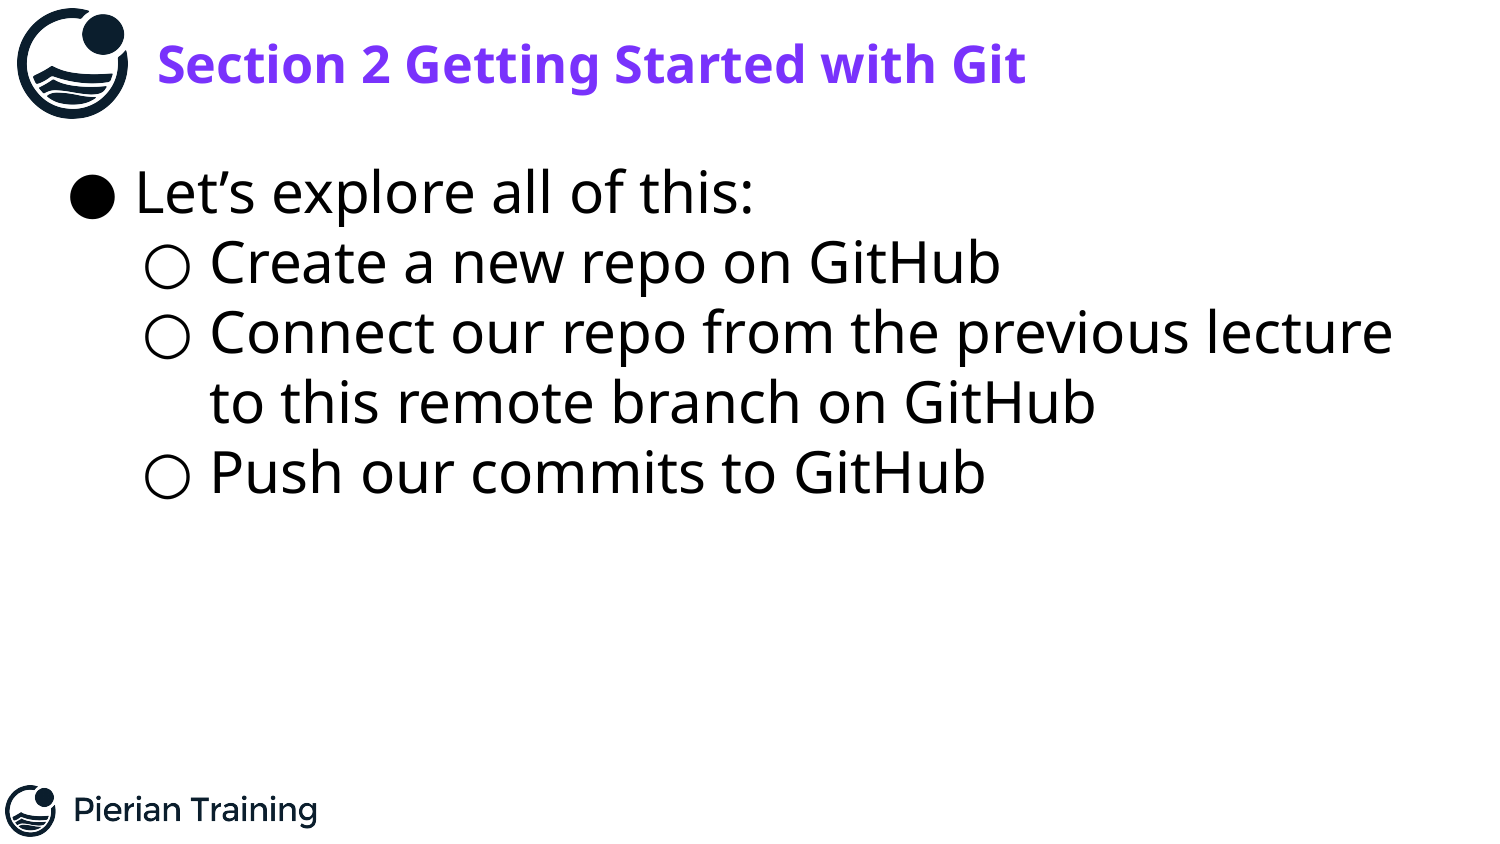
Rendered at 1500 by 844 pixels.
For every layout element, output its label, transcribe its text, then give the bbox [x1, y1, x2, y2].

text_box Section 2 Getting Started with Git [142, 16, 1239, 110]
picture [16, 8, 128, 120]
text_box Let’s explore all of this: Create a new repo on GitHub Connect our repo from the previous lecture to this remote branch on GitHub Push our commits to GitHub [44, 140, 1432, 521]
picture [4, 785, 318, 837]
